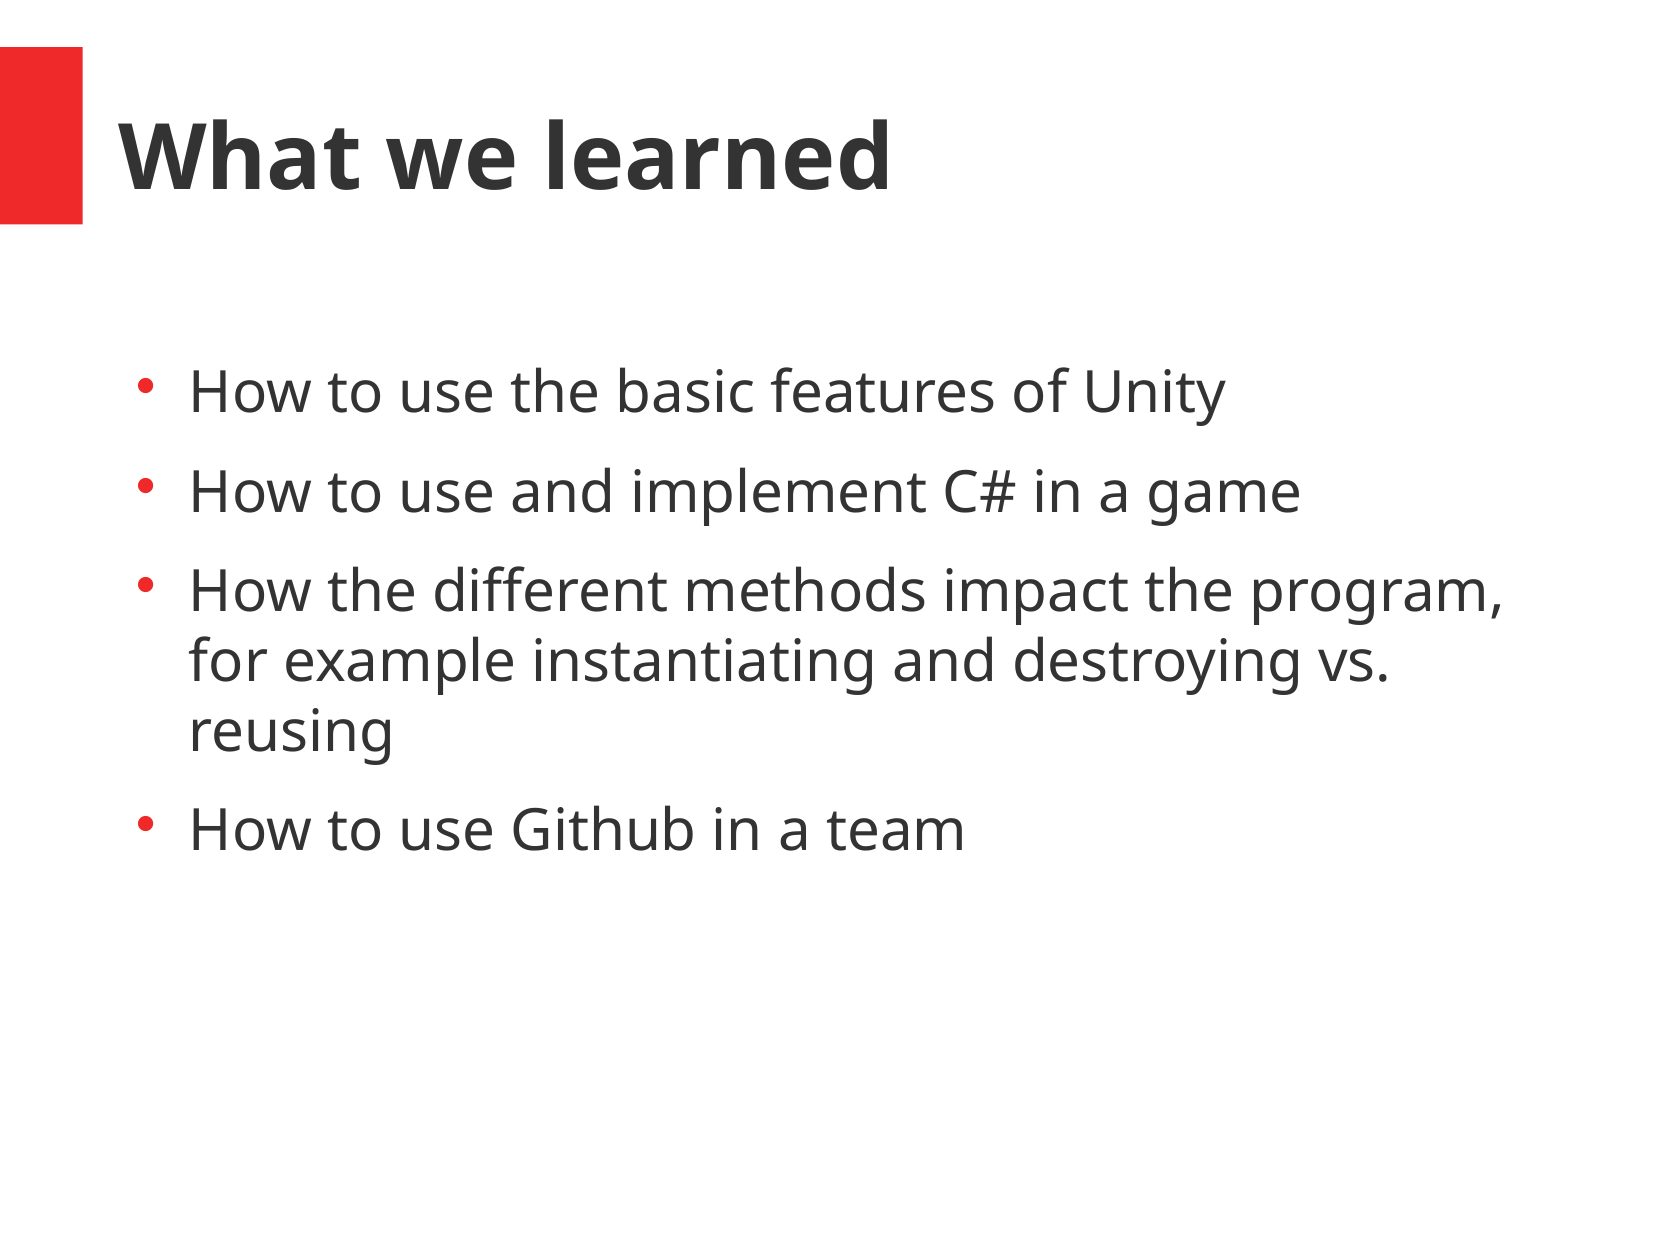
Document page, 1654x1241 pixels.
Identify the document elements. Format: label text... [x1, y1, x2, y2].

text_box What we learned [118, 49, 1571, 257]
text_box How to use the basic features of Unity How to use and implement C# in a game How the different methods impact the program, for example instantiating and destroying vs. reusing How to use Github in a team [118, 354, 1536, 1074]
